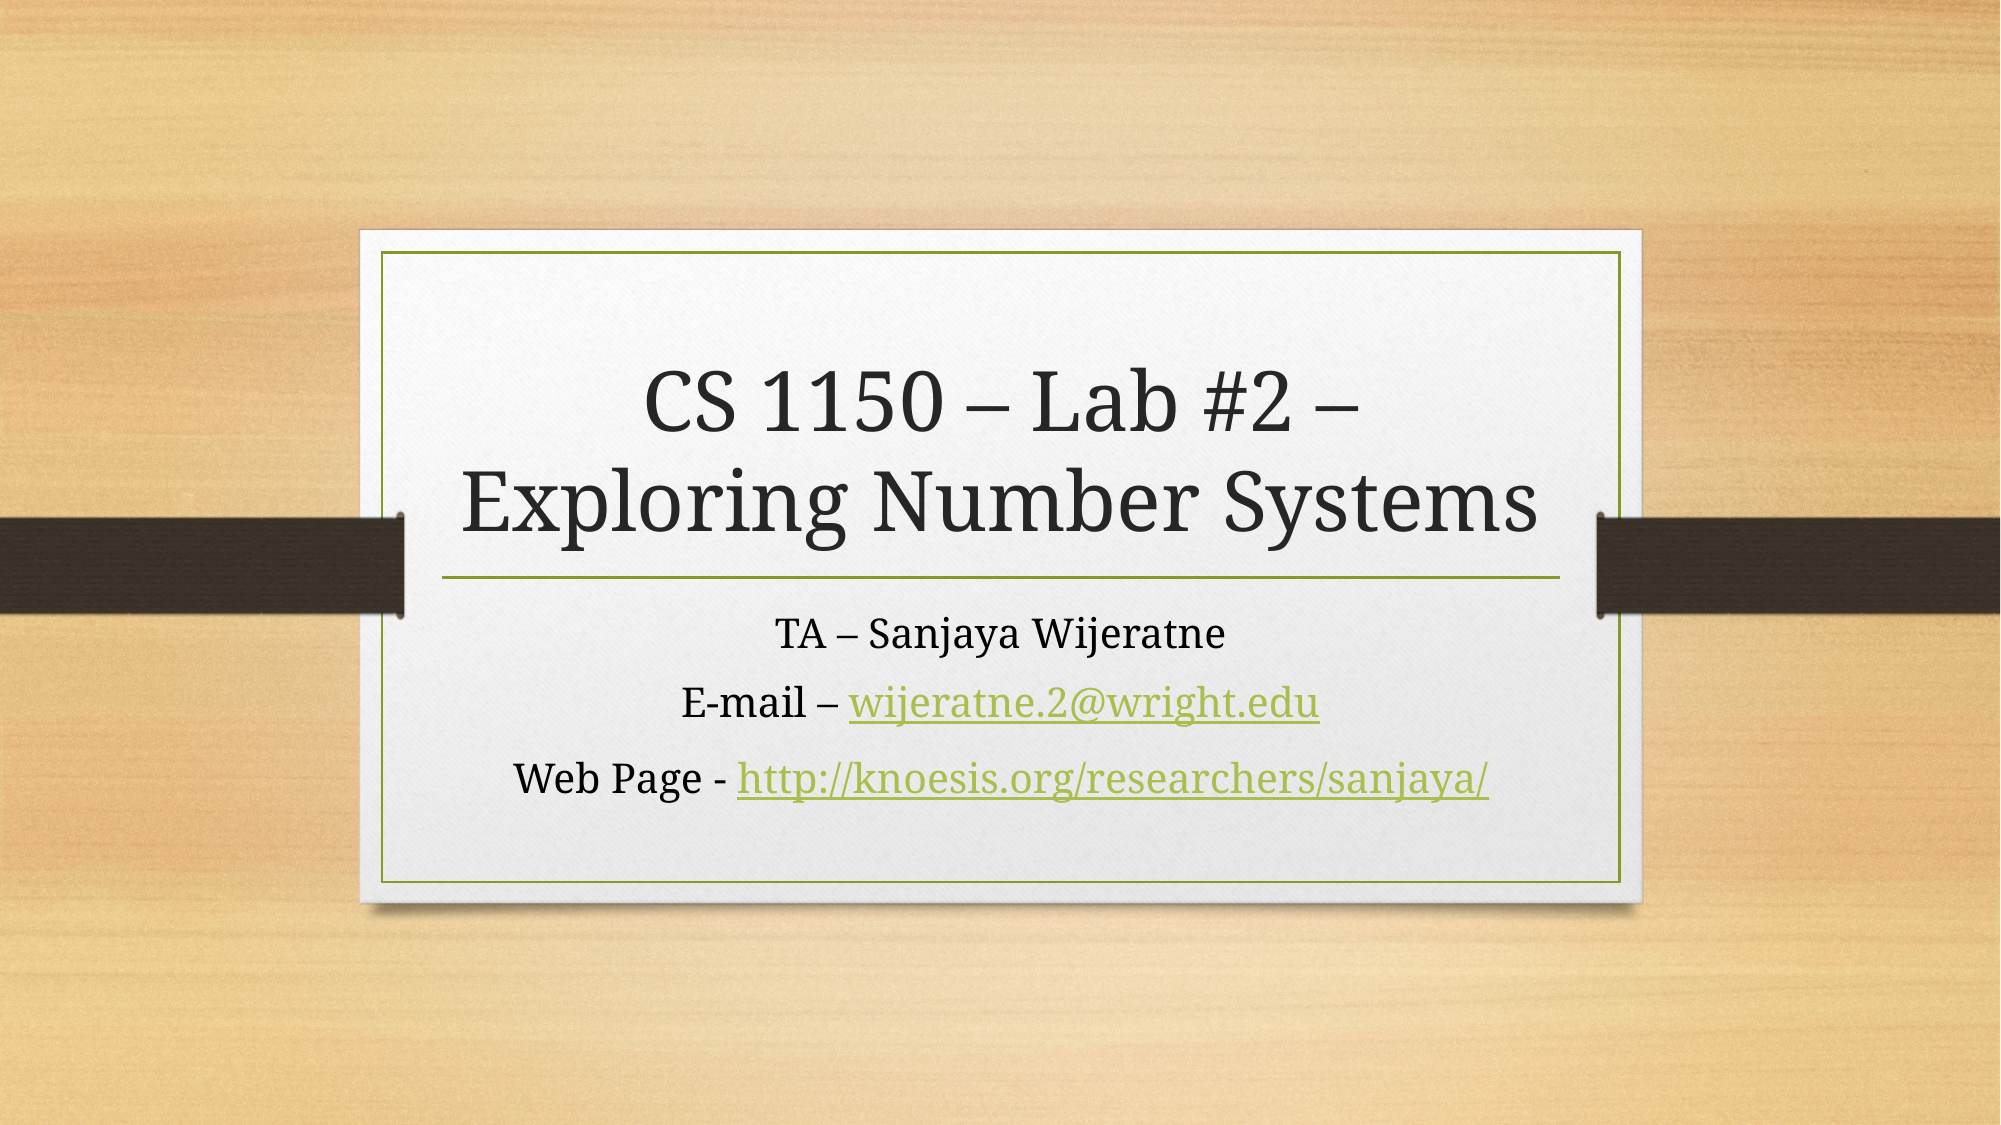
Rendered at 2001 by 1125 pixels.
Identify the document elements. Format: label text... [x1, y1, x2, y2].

title CS 1150 – Lab #2 – Exploring Number Systems [441, 306, 1560, 556]
subtitle TA – Sanjaya Wijeratne E-mail – wijeratne.2@wright.edu Web Page - http://knoesis.org/researchers/sanjaya/ [441, 600, 1560, 817]
picture [0, 0, 2001, 1125]
